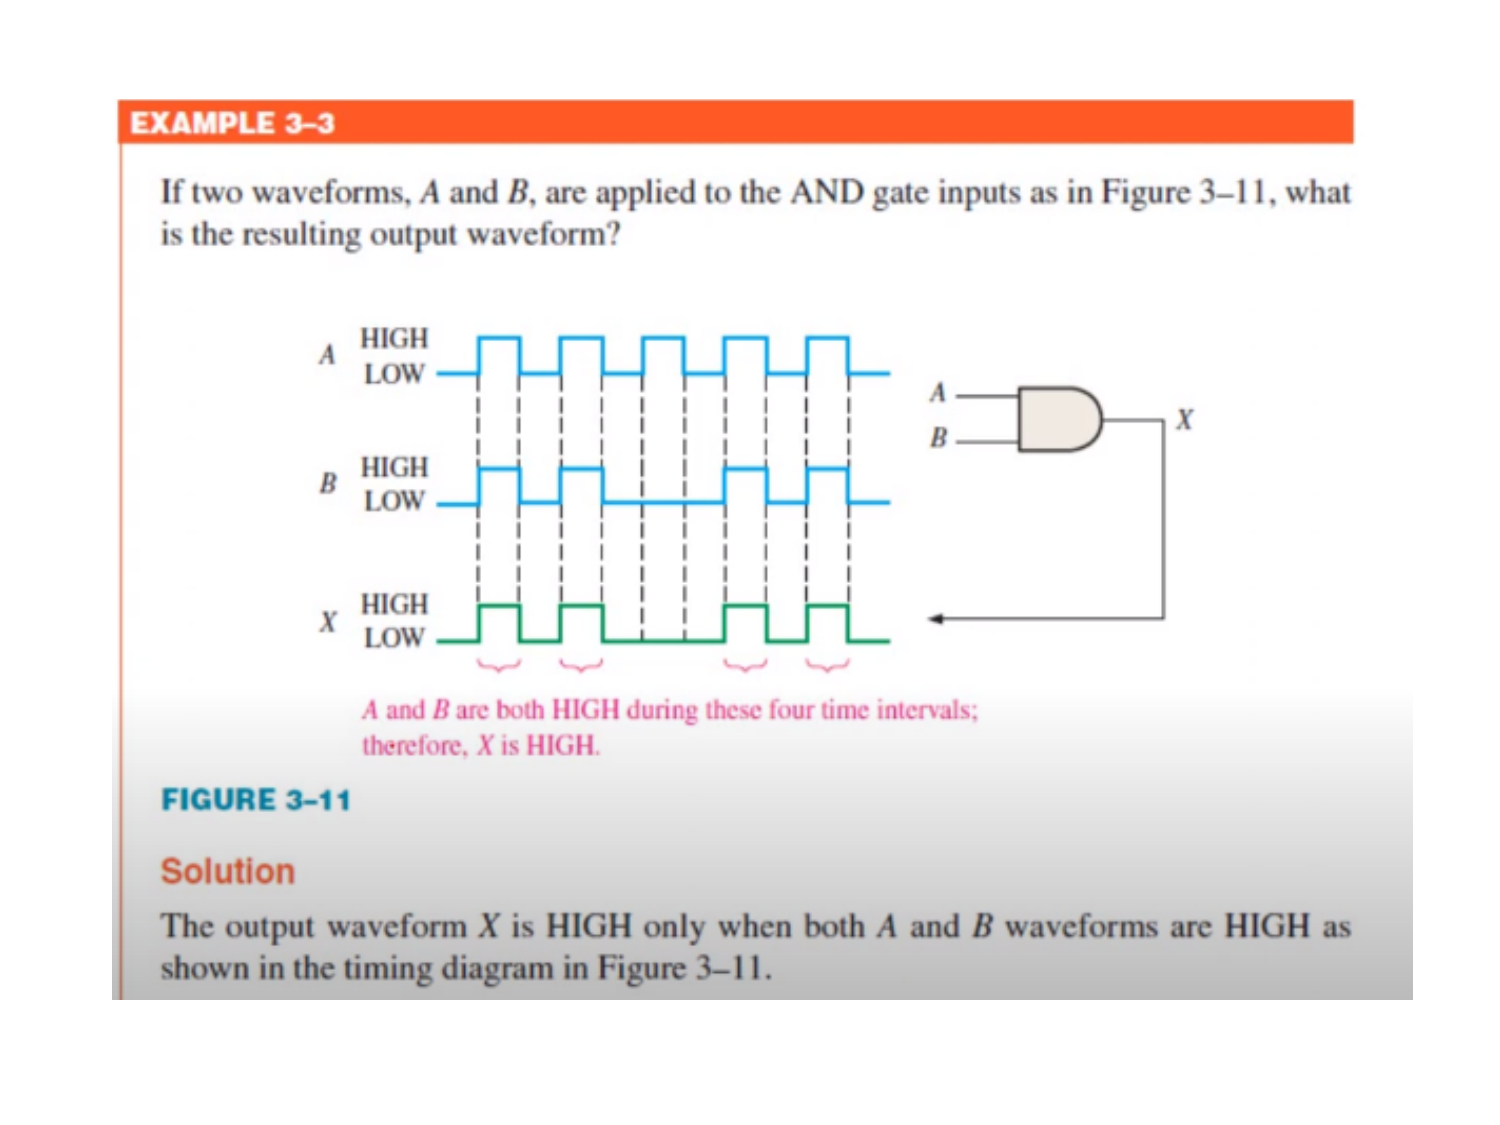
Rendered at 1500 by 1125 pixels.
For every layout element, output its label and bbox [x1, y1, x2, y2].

list [112, 99, 1413, 1001]
